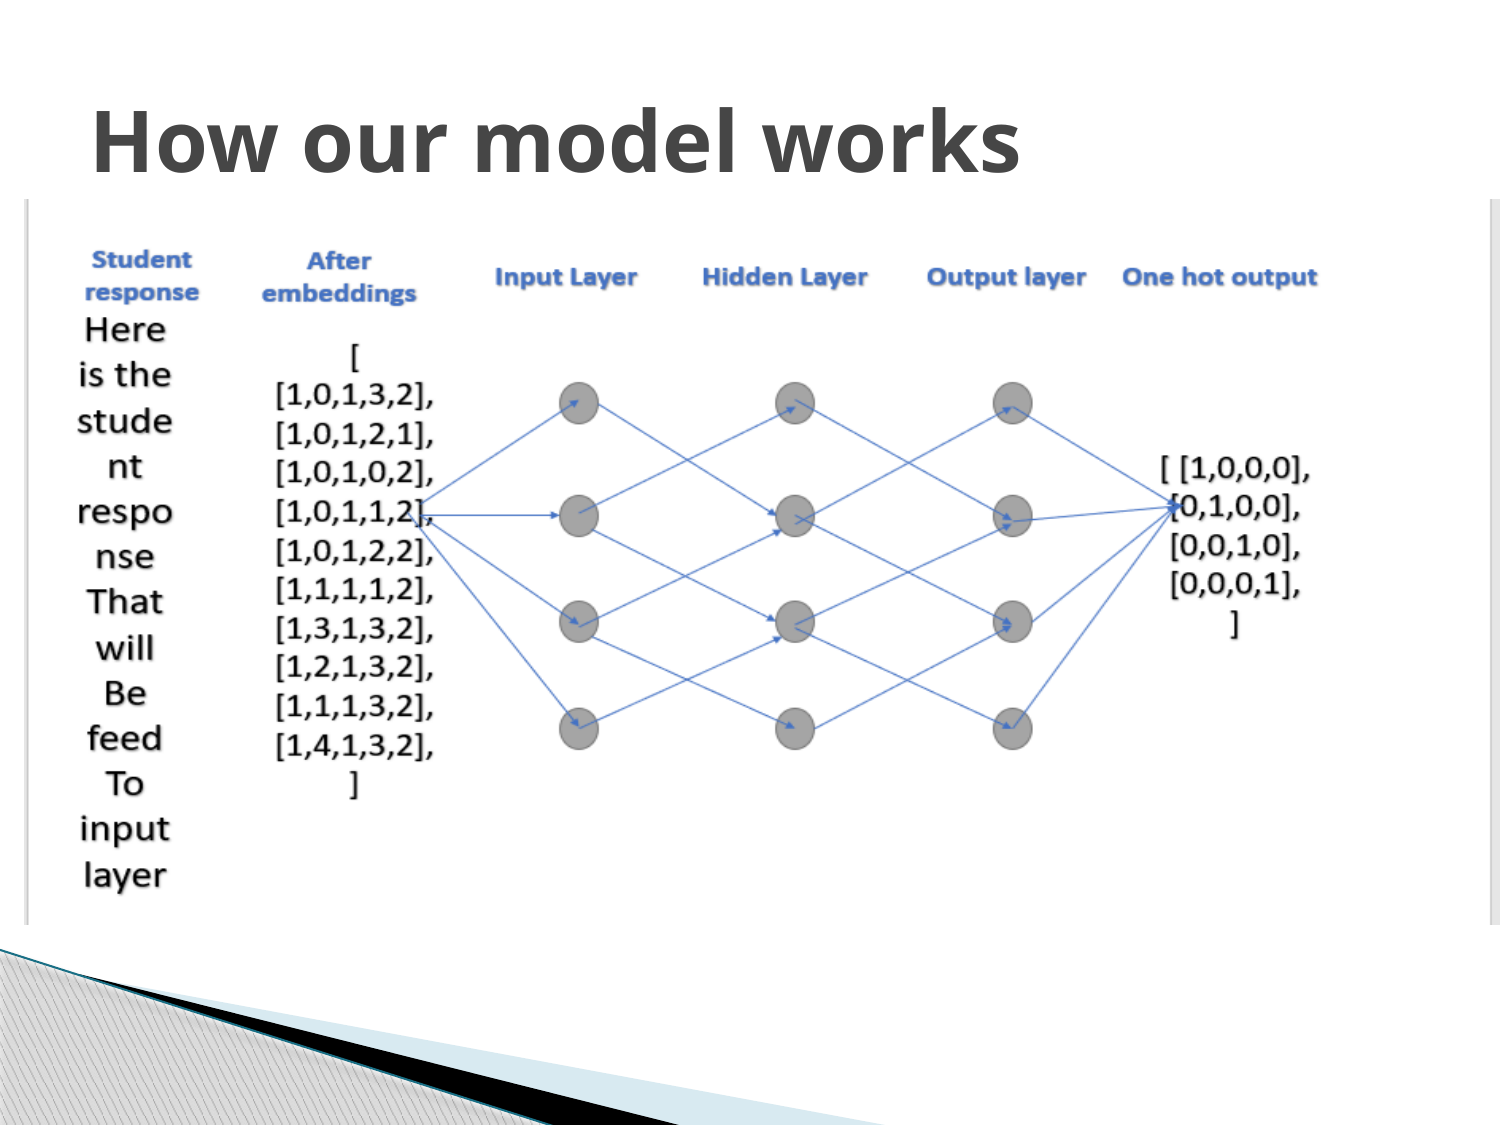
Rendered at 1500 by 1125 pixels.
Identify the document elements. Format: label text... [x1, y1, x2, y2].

picture [23, 199, 1500, 926]
title How our model works [75, 45, 1425, 199]
